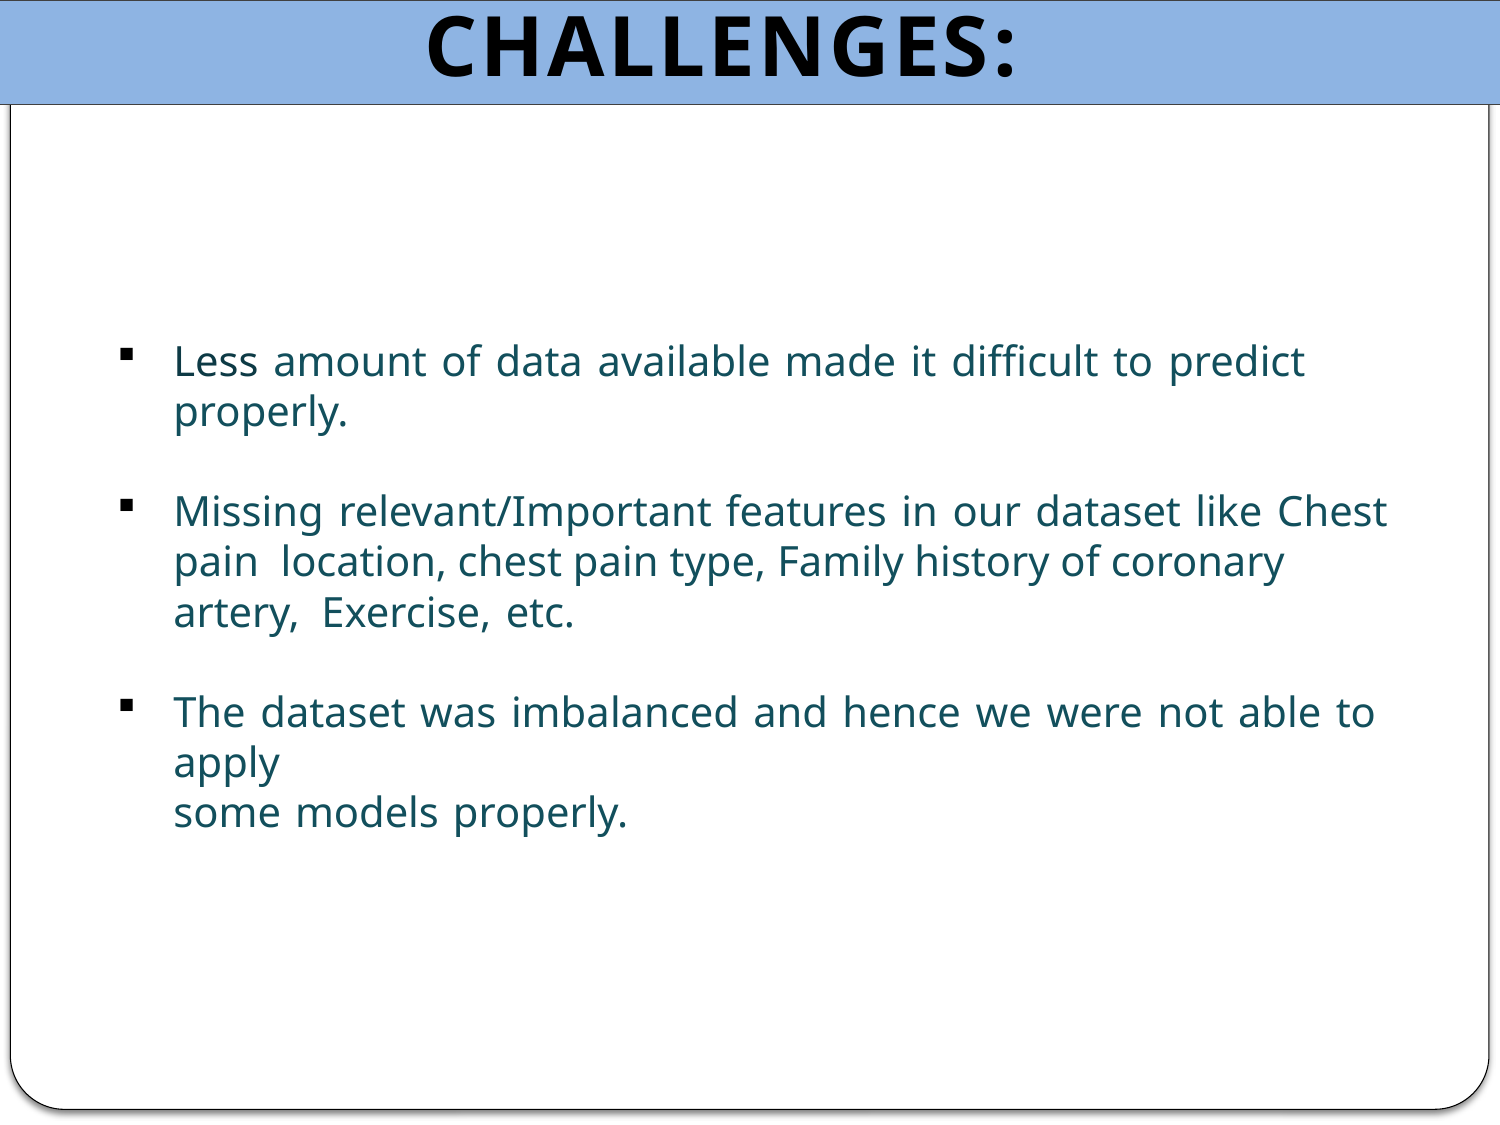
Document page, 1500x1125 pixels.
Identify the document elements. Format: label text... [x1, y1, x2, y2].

text_box Less amount of data available made it difficult to predict properly. Missing relevant/Important features in our dataset like Chest pain location, chest pain type, Family history of coronary artery, Exercise, etc. The dataset was imbalanced and hence we were not able to apply some models properly. [115, 332, 1403, 836]
title challenges: [37, 0, 1403, 94]
